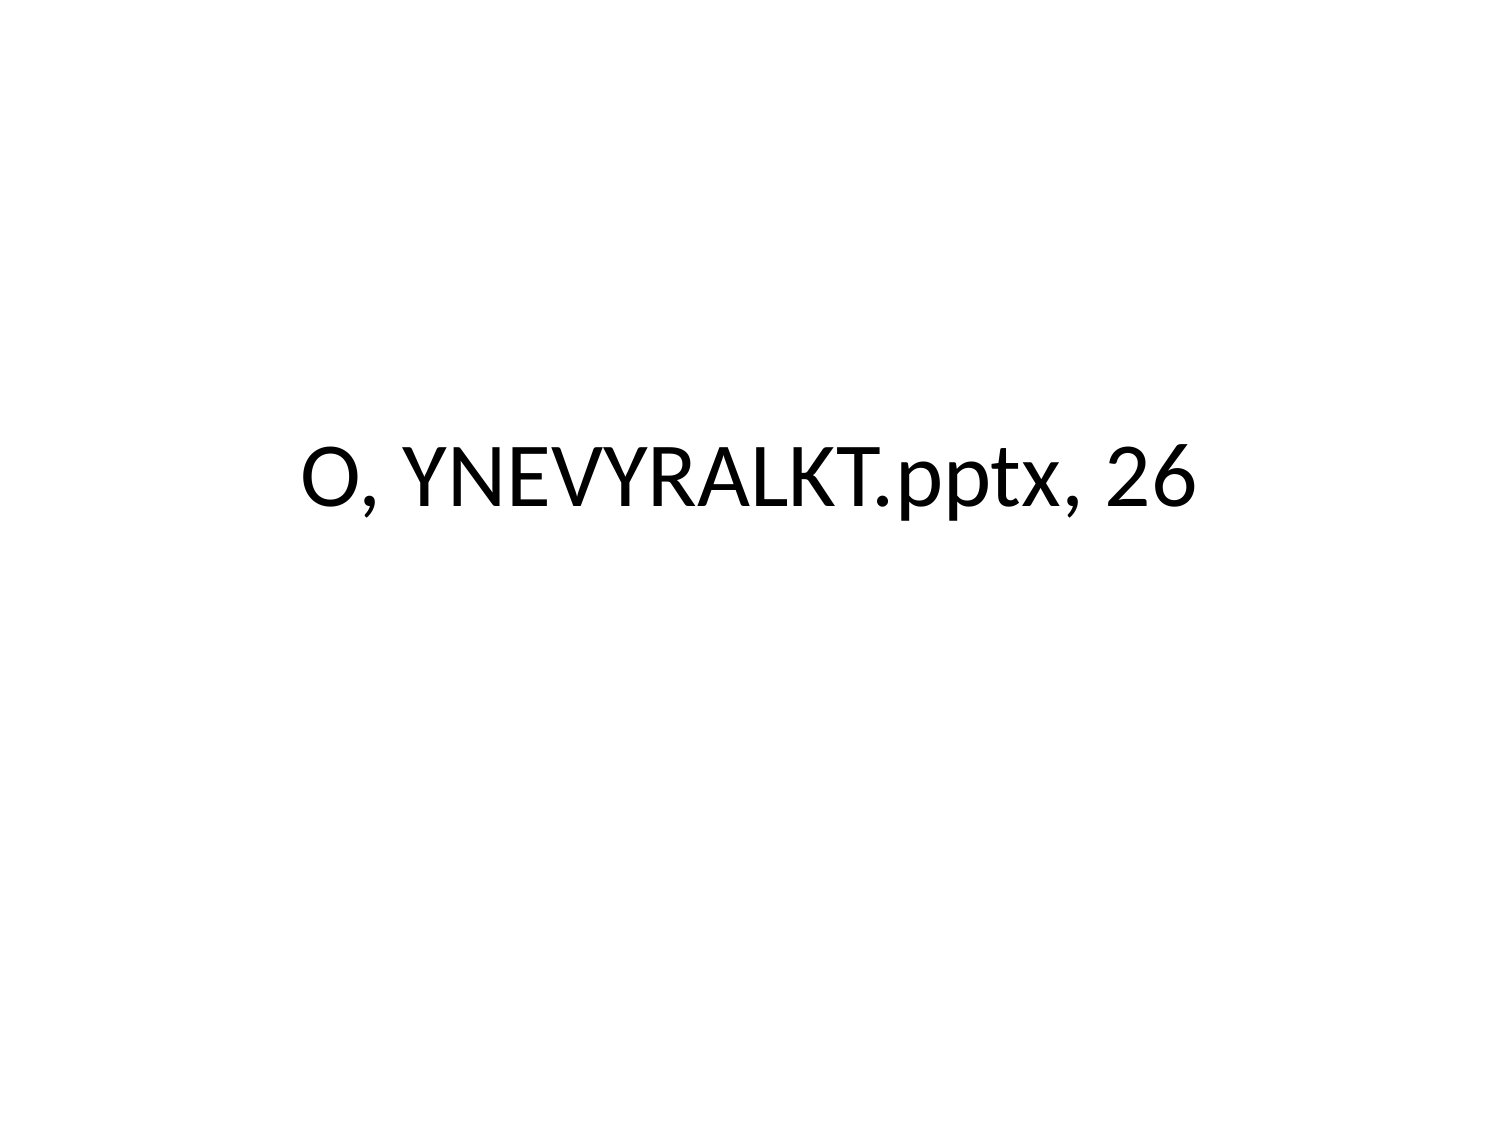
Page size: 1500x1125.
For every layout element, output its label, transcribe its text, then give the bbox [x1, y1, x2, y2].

title O, YNEVYRALKT.pptx, 26 [112, 349, 1388, 591]
